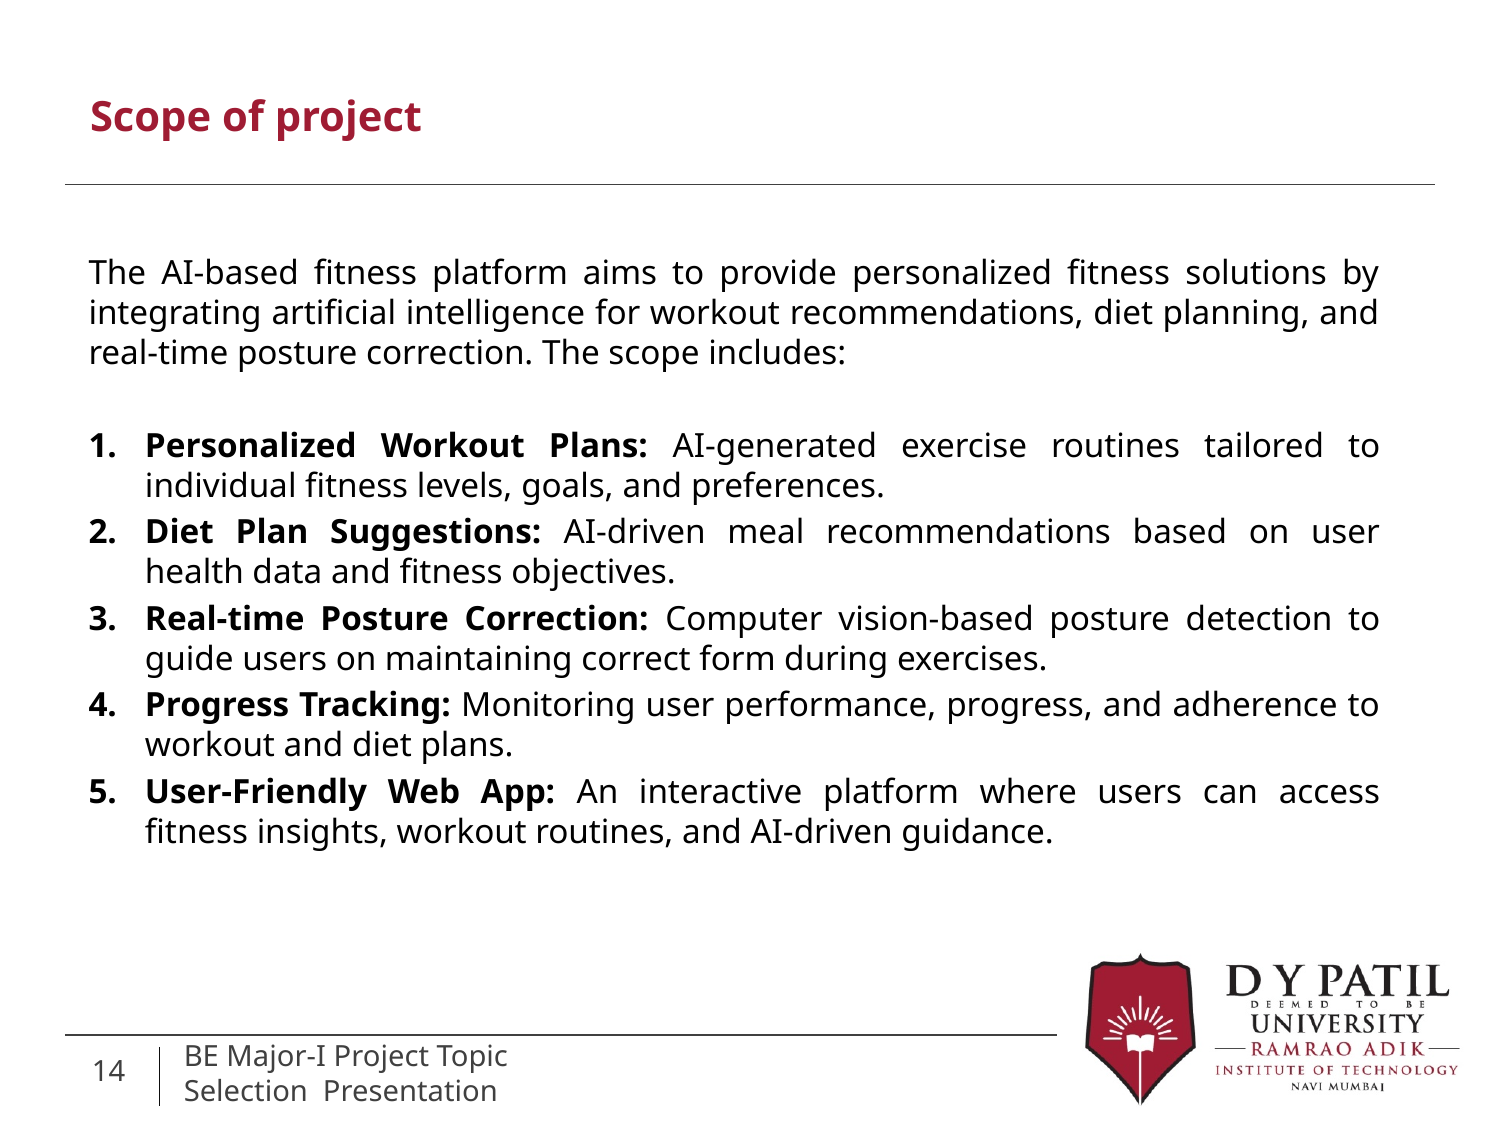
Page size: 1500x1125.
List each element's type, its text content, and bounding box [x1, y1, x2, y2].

slide_number 14 [76, 1042, 155, 1103]
title Scope of project [75, 45, 1425, 185]
list The AI-based fitness platform aims to provide personalized fitness solutions by integrating artificial intelligence for workout recommendations, diet planning, and real-time posture correction. The scope includes: Personalized Workout Plans: AI-generated exercise routines tailored to individual fitness levels, goals, and preferences. Diet Plan Suggestions: AI-driven meal recommendations based on user health data and fitness objectives. Real-time Posture Correction: Computer vision-based posture detection to guide users on maintaining correct form during exercises. Progress Tracking: Monitoring user performance, progress, and adherence to workout and diet plans. User-Friendly Web App: An interactive platform where users can access fitness insights, workout routines, and AI-driven guidance. [73, 243, 1397, 905]
footer BE Major-I Project Topic Selection Presentation [168, 1042, 644, 1103]
picture [1057, 930, 1500, 1125]
